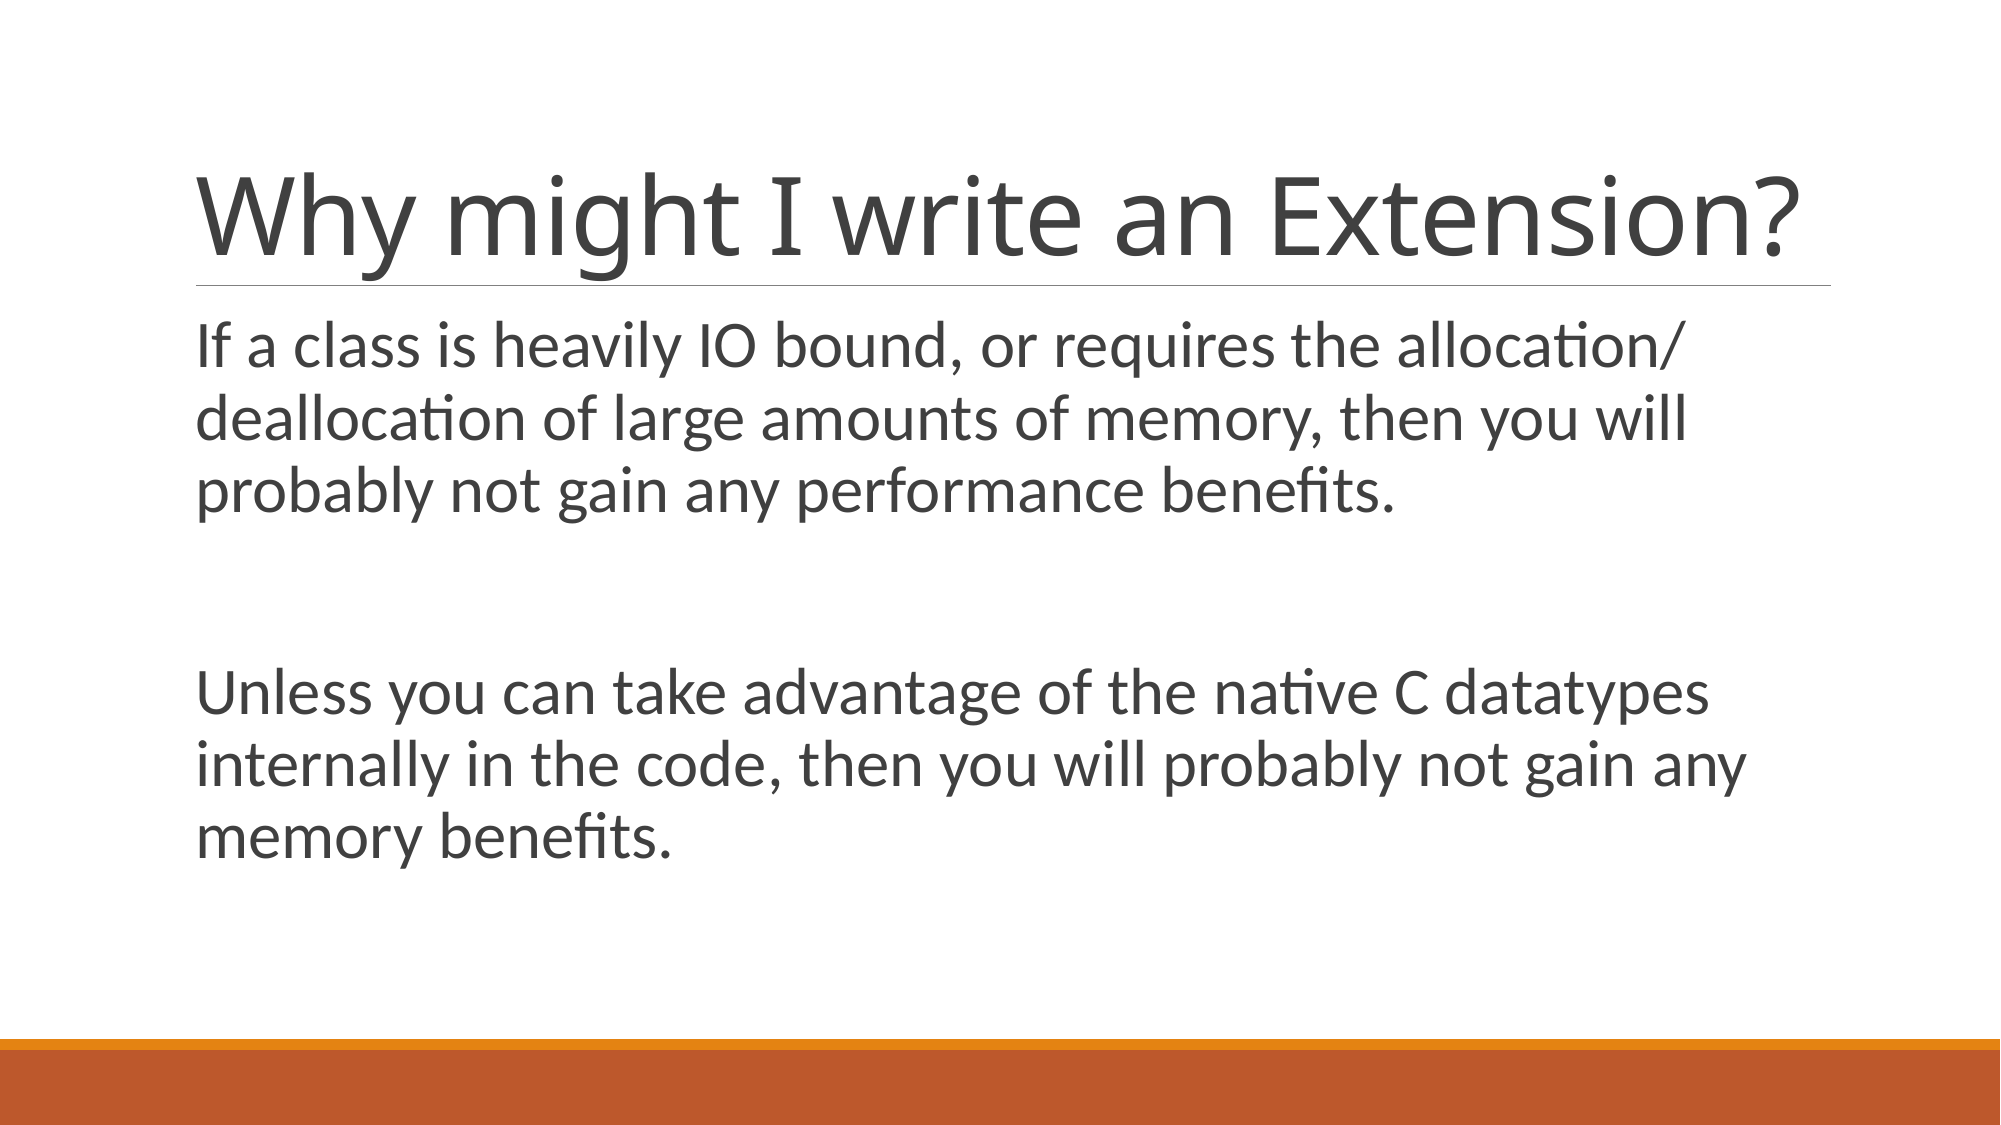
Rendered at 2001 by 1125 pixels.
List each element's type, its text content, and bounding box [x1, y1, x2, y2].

title Why might I write an Extension? [180, 47, 1830, 285]
list If a class is heavily IO bound, or requires the allocation/ deallocation of large amounts of memory, then you will probably not gain any performance benefits. Unless you can take advantage of the native C datatypes internally in the code, then you will probably not gain any memory benefits. [180, 302, 1830, 1002]
